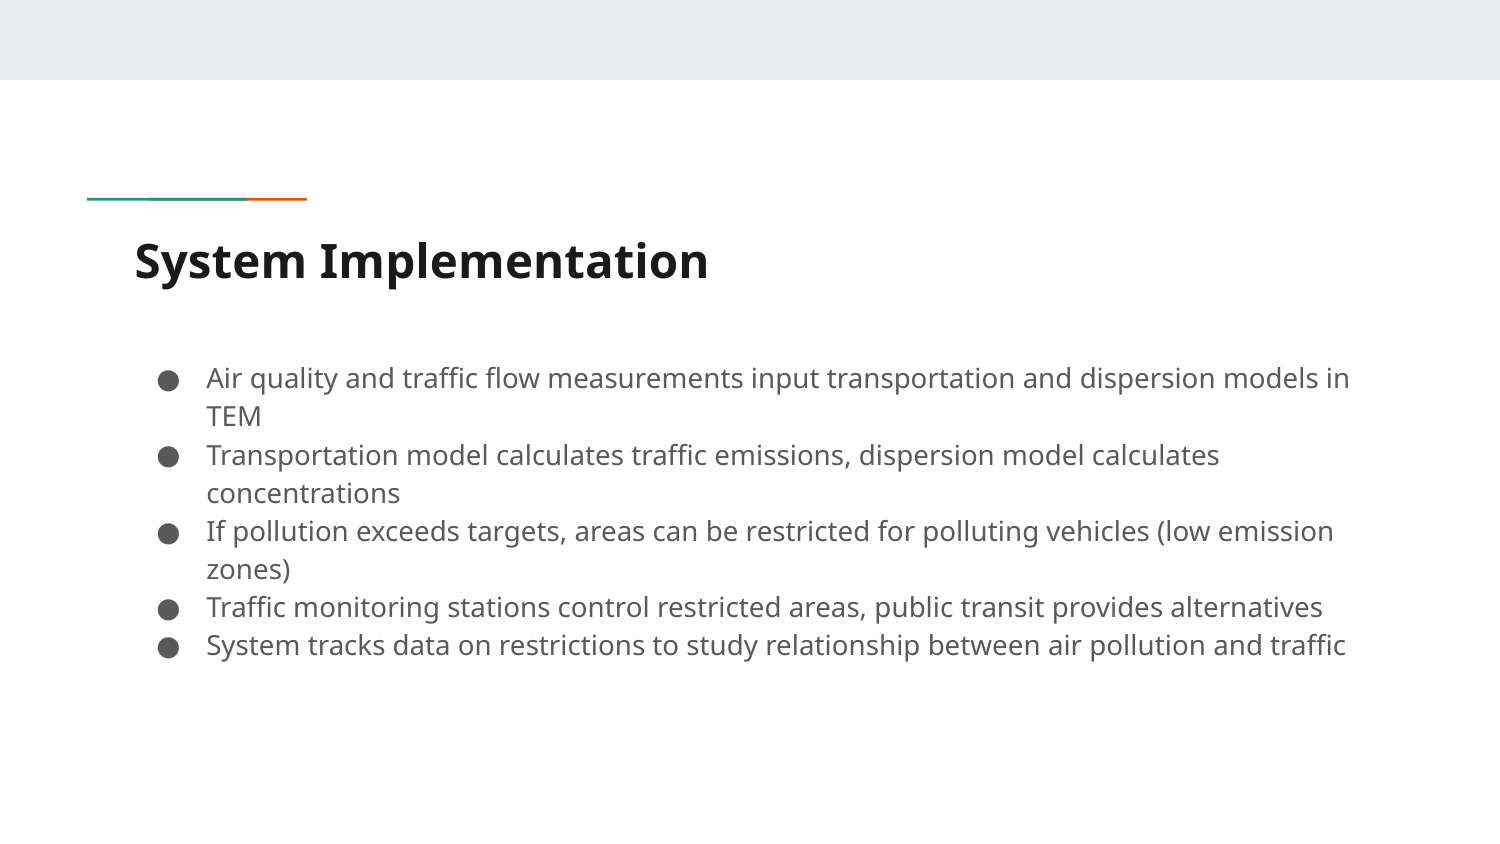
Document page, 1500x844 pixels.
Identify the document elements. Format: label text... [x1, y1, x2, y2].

title System Implementation [119, 216, 1381, 305]
list Air quality and traffic flow measurements input transportation and dispersion models in TEM Transportation model calculates traffic emissions, dispersion model calculates concentrations If pollution exceeds targets, areas can be restricted for polluting vehicles (low emission zones) Traffic monitoring stations control restricted areas, public transit provides alternatives System tracks data on restrictions to study relationship between air pollution and traffic [119, 341, 1381, 712]
